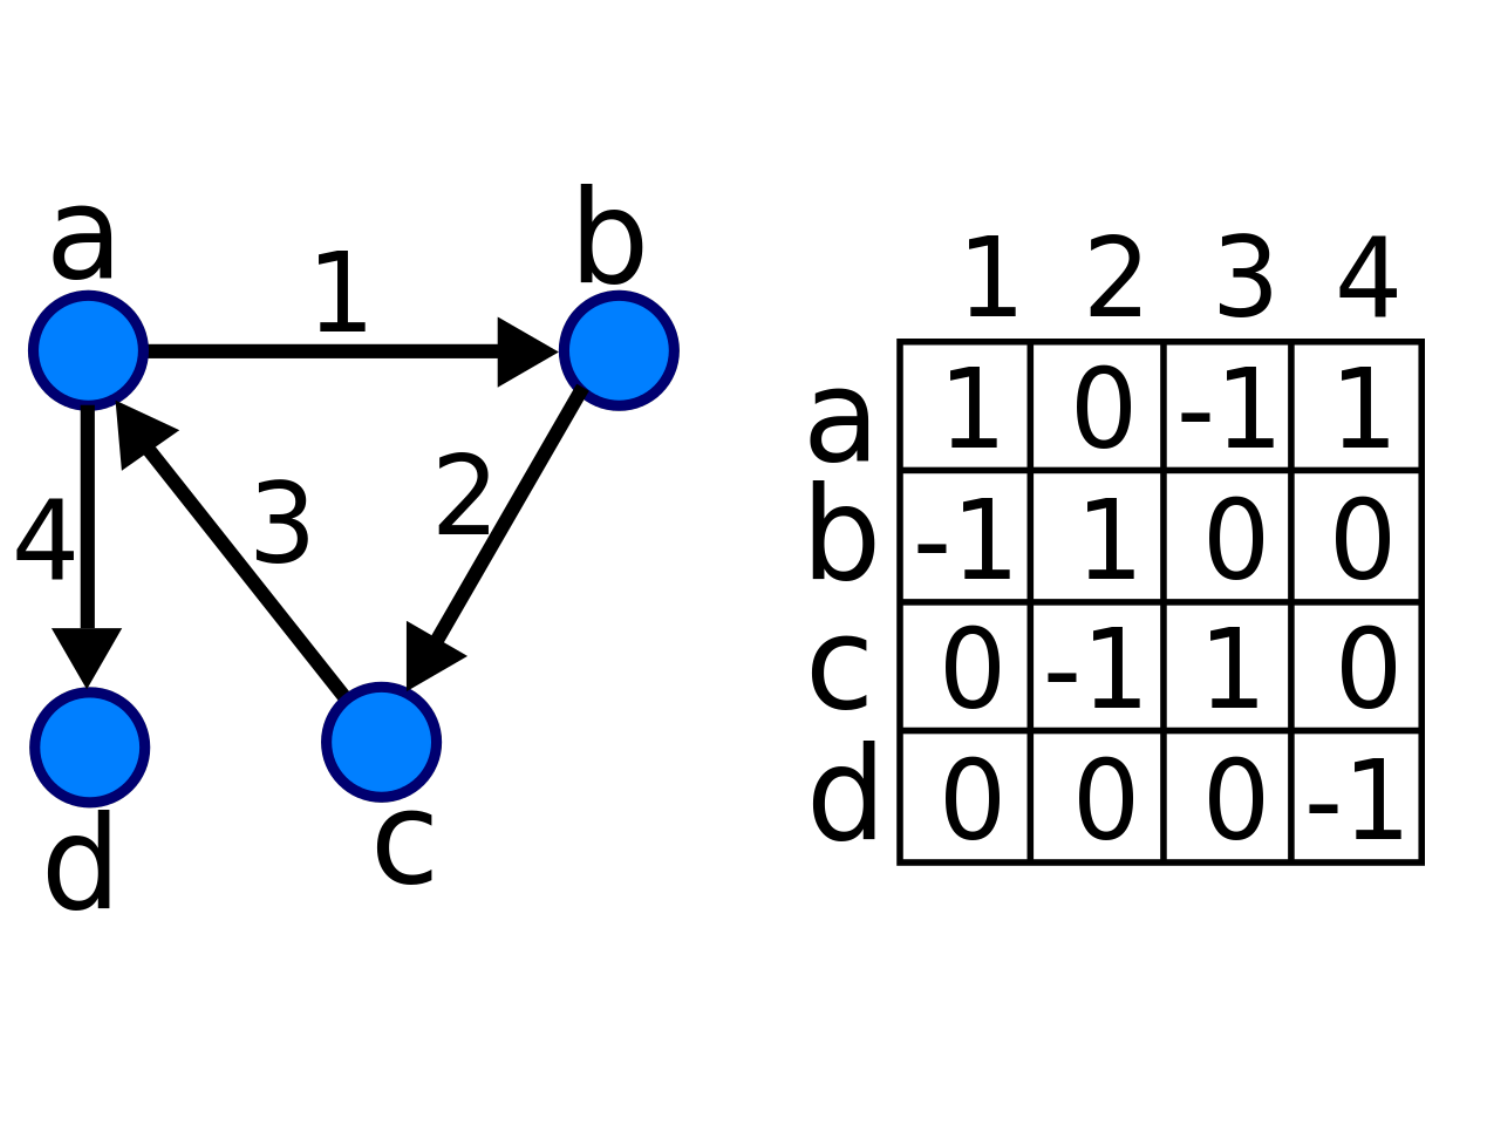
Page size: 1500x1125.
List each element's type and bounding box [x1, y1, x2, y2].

picture [0, 170, 1500, 955]
